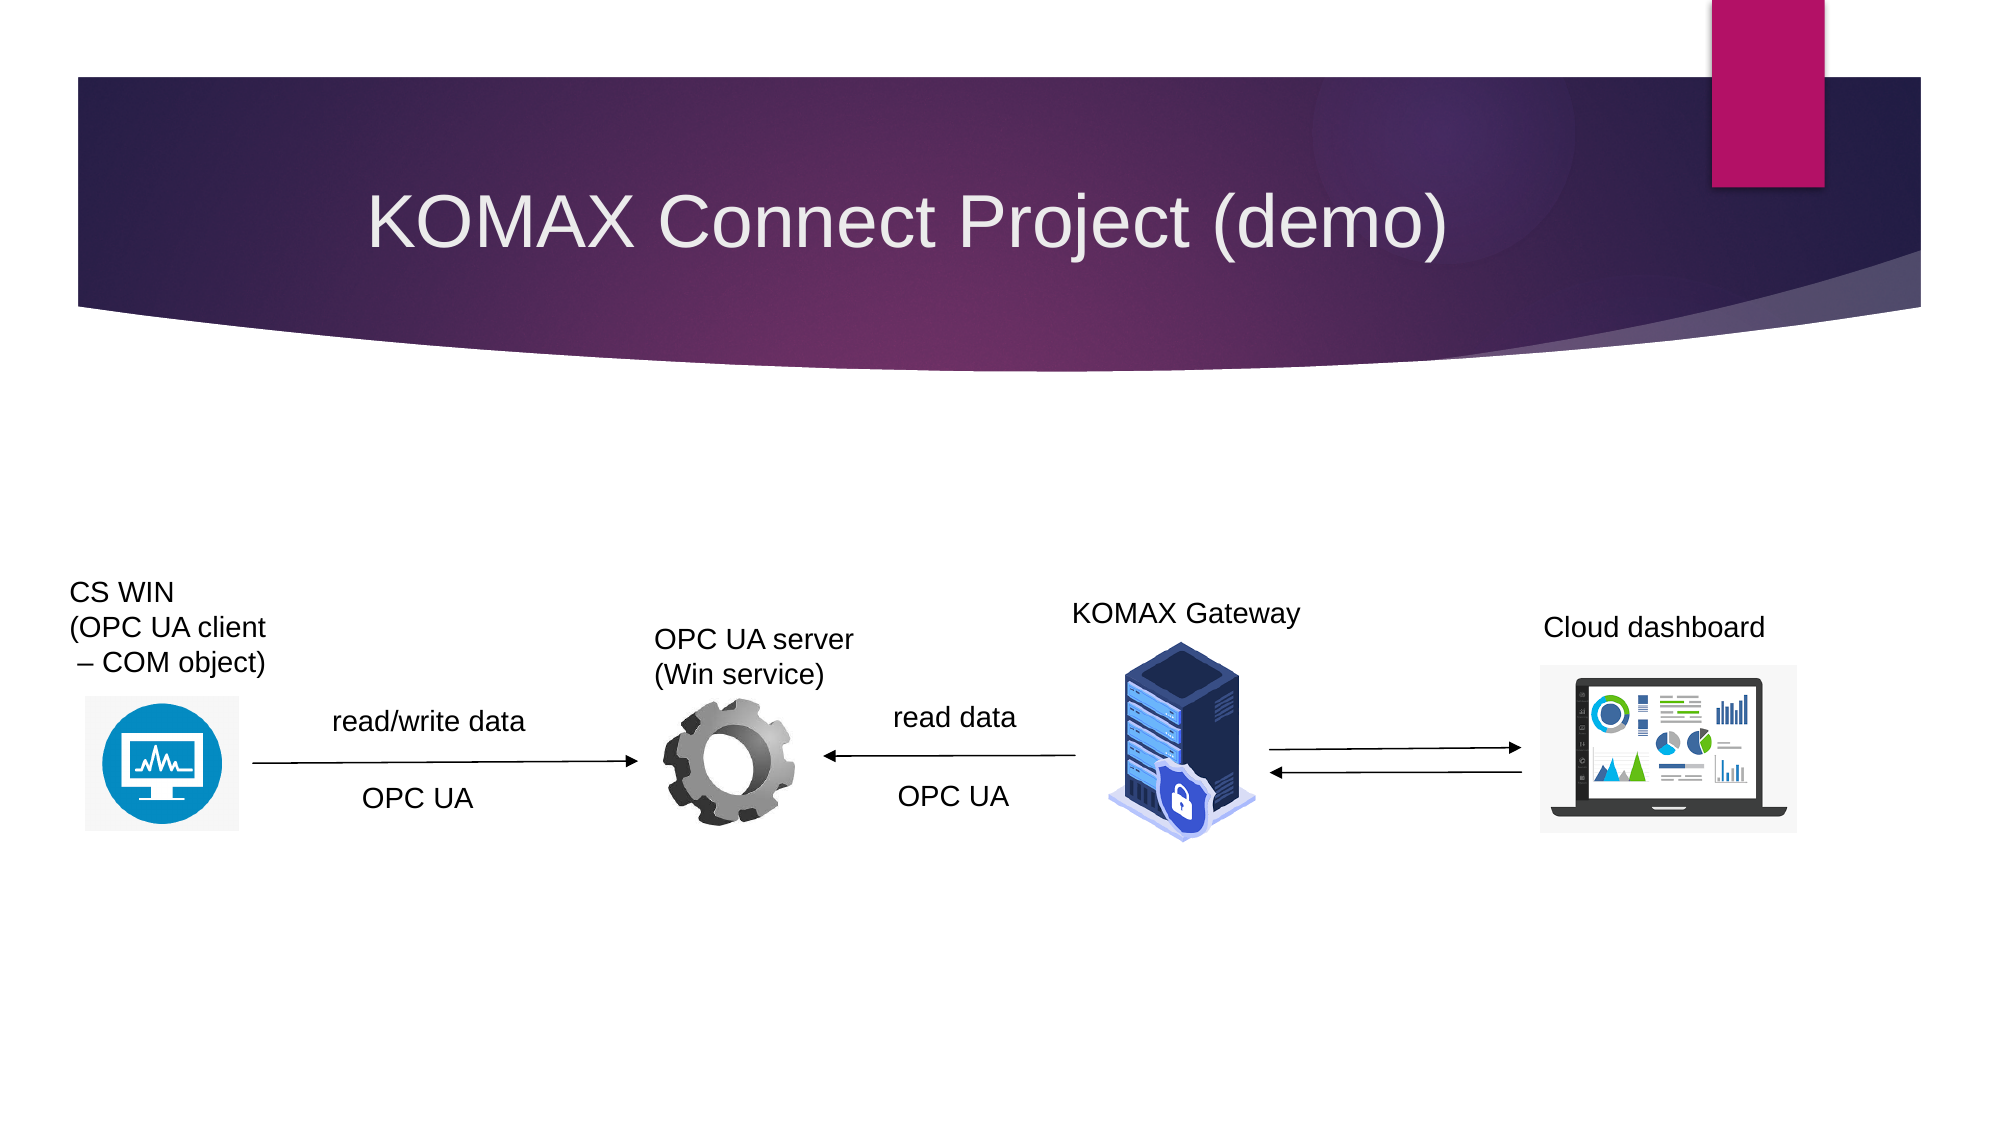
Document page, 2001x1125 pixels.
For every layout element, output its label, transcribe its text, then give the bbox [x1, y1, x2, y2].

picture [1077, 637, 1286, 846]
picture [1540, 664, 1798, 833]
text_box KOMAX Gateway [1057, 587, 1320, 637]
picture [662, 698, 795, 827]
text_box OPC UA server (Win service) [639, 612, 883, 698]
text_box OPC UA [347, 772, 490, 822]
text_box read/write data [317, 694, 580, 745]
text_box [252, 760, 639, 764]
text_box read data [878, 691, 1043, 741]
title KOMAX Connect Project (demo) [189, 159, 1627, 276]
text_box Cloud dashboard [1528, 600, 1791, 651]
text_box CS WIN (OPC UA client – COM object) [54, 565, 286, 686]
text_box OPC UA [882, 769, 1026, 820]
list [84, 695, 239, 831]
